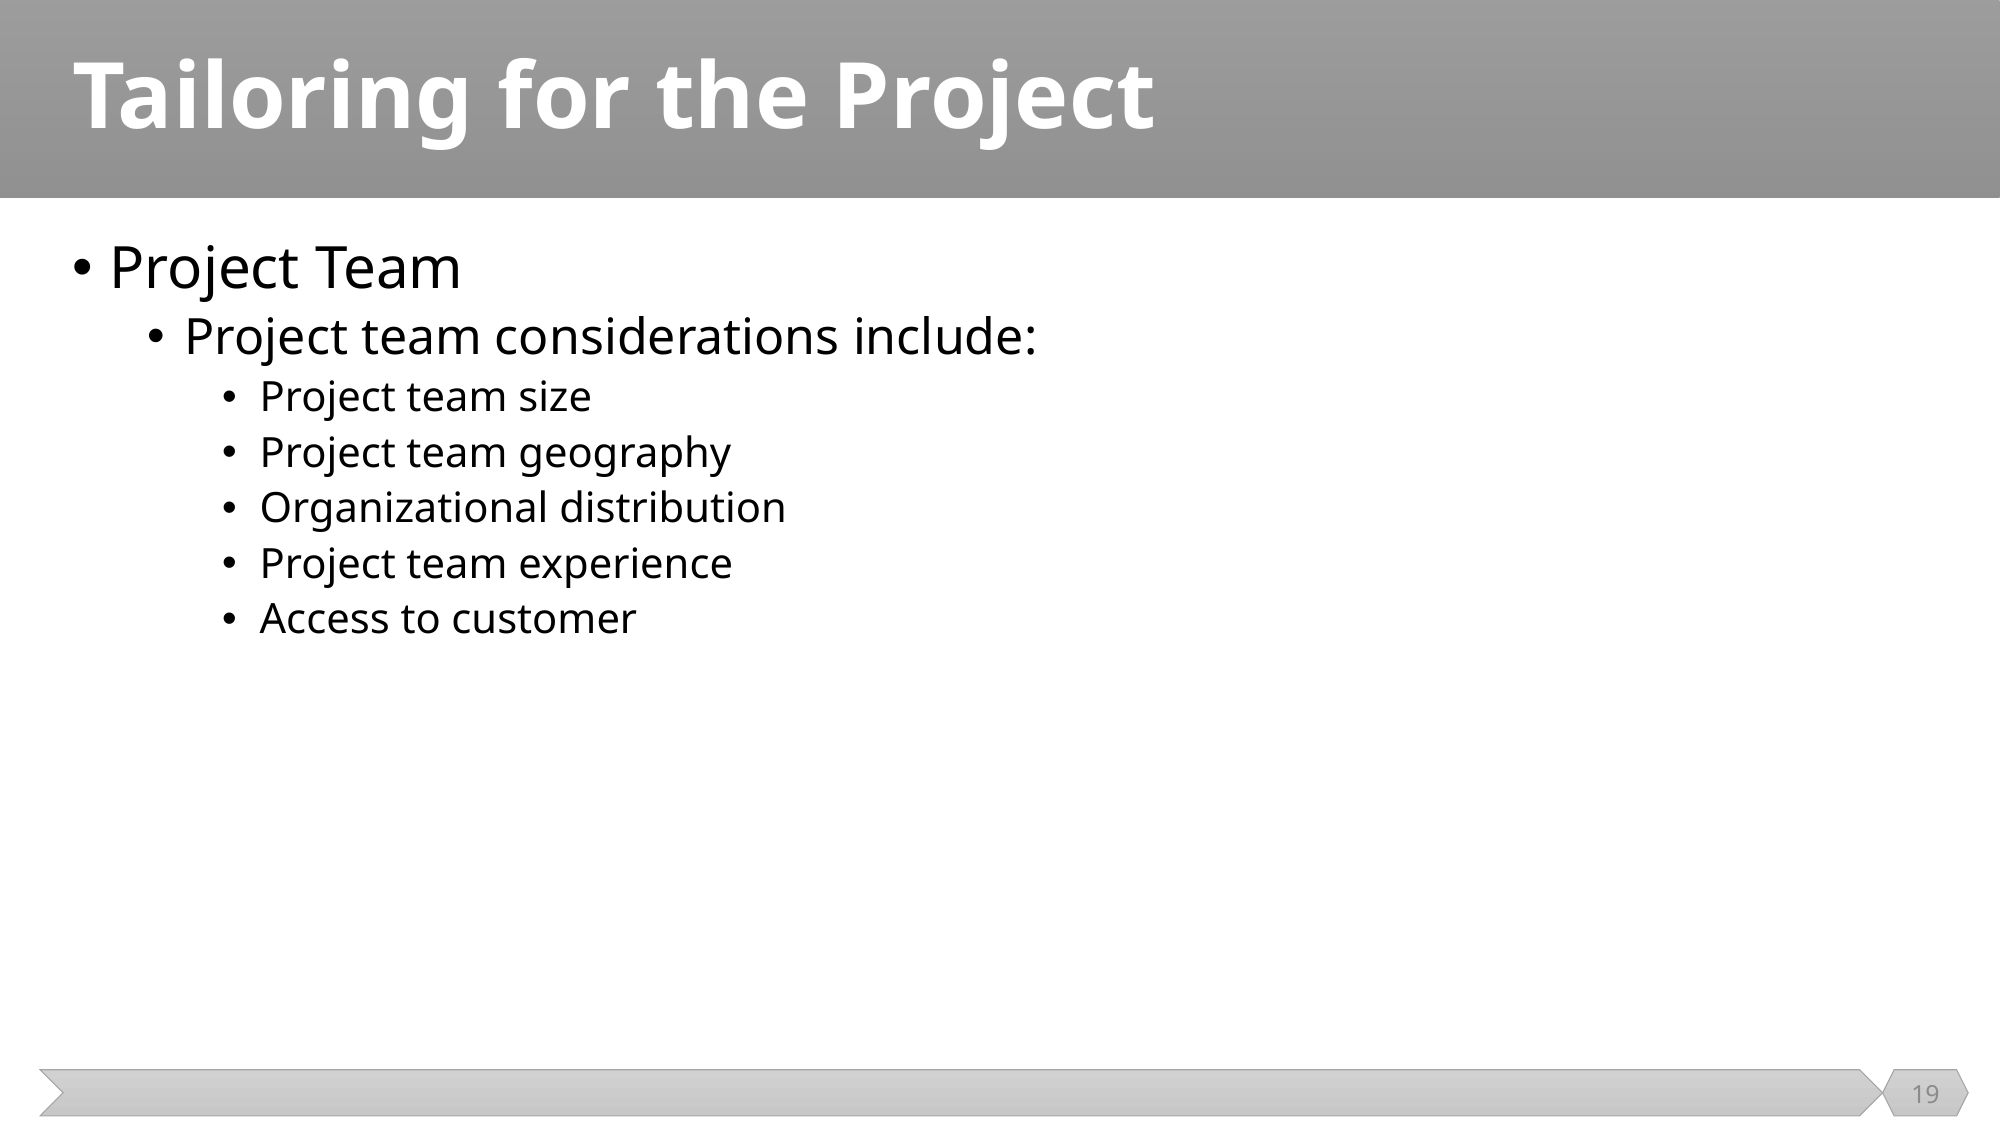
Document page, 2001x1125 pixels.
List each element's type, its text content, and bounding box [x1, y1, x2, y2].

title Tailoring for the Project [56, 0, 1969, 199]
slide_number 19 [1882, 1065, 1969, 1125]
list Project Team Project team considerations include: Project team size Project team geography Organizational distribution Project team experience Access to customer [56, 230, 1969, 1010]
